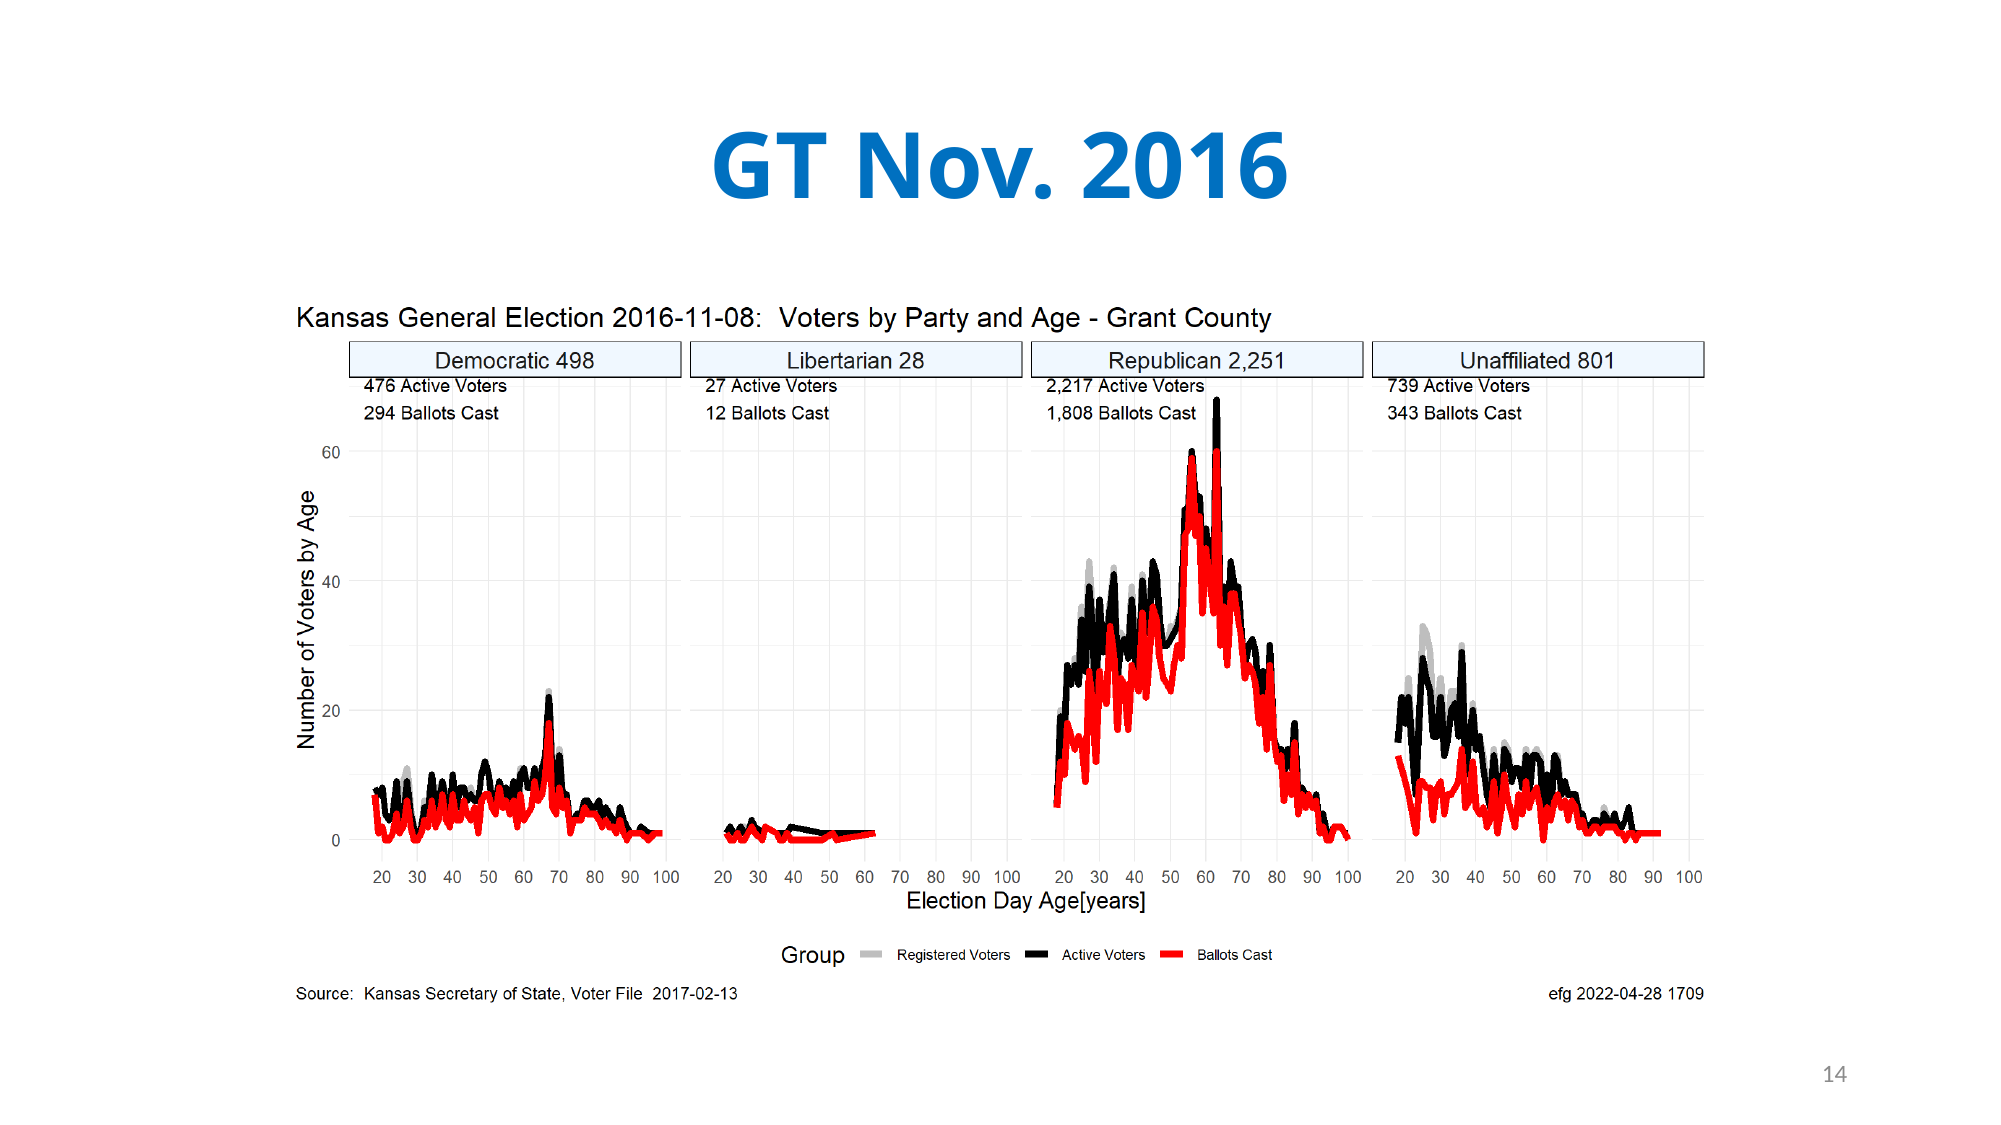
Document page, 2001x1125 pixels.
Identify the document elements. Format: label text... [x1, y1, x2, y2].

title GT Nov. 2016 [137, 59, 1863, 278]
picture [287, 297, 1713, 1011]
slide_number ‹#› [1412, 1042, 1863, 1103]
